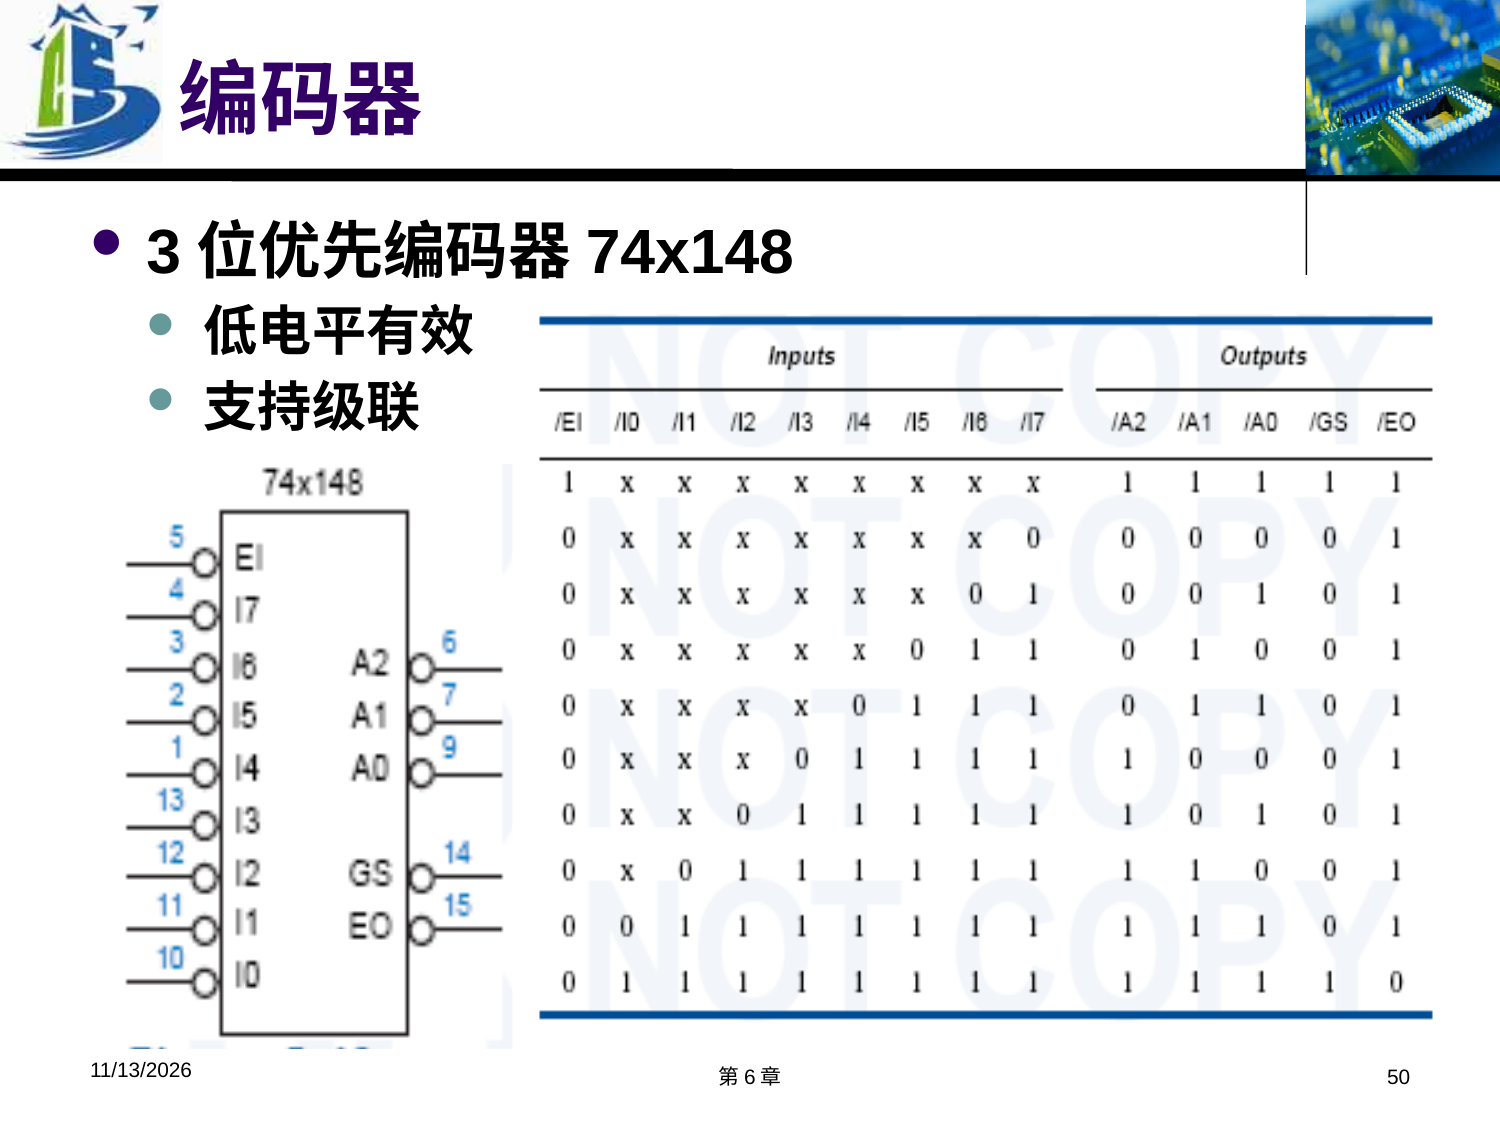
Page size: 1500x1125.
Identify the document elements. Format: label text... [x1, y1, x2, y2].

list 3位优先编码器74x148 低电平有效 支持级联 [75, 203, 845, 480]
picture [1306, 0, 1500, 175]
picture [0, 0, 163, 163]
picture [538, 314, 1445, 1049]
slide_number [74, 1048, 426, 1101]
title 编码器 [164, 30, 1297, 153]
picture [101, 464, 513, 1049]
slide_number 50 [1074, 1057, 1426, 1101]
footer 第6章 [512, 1055, 988, 1101]
